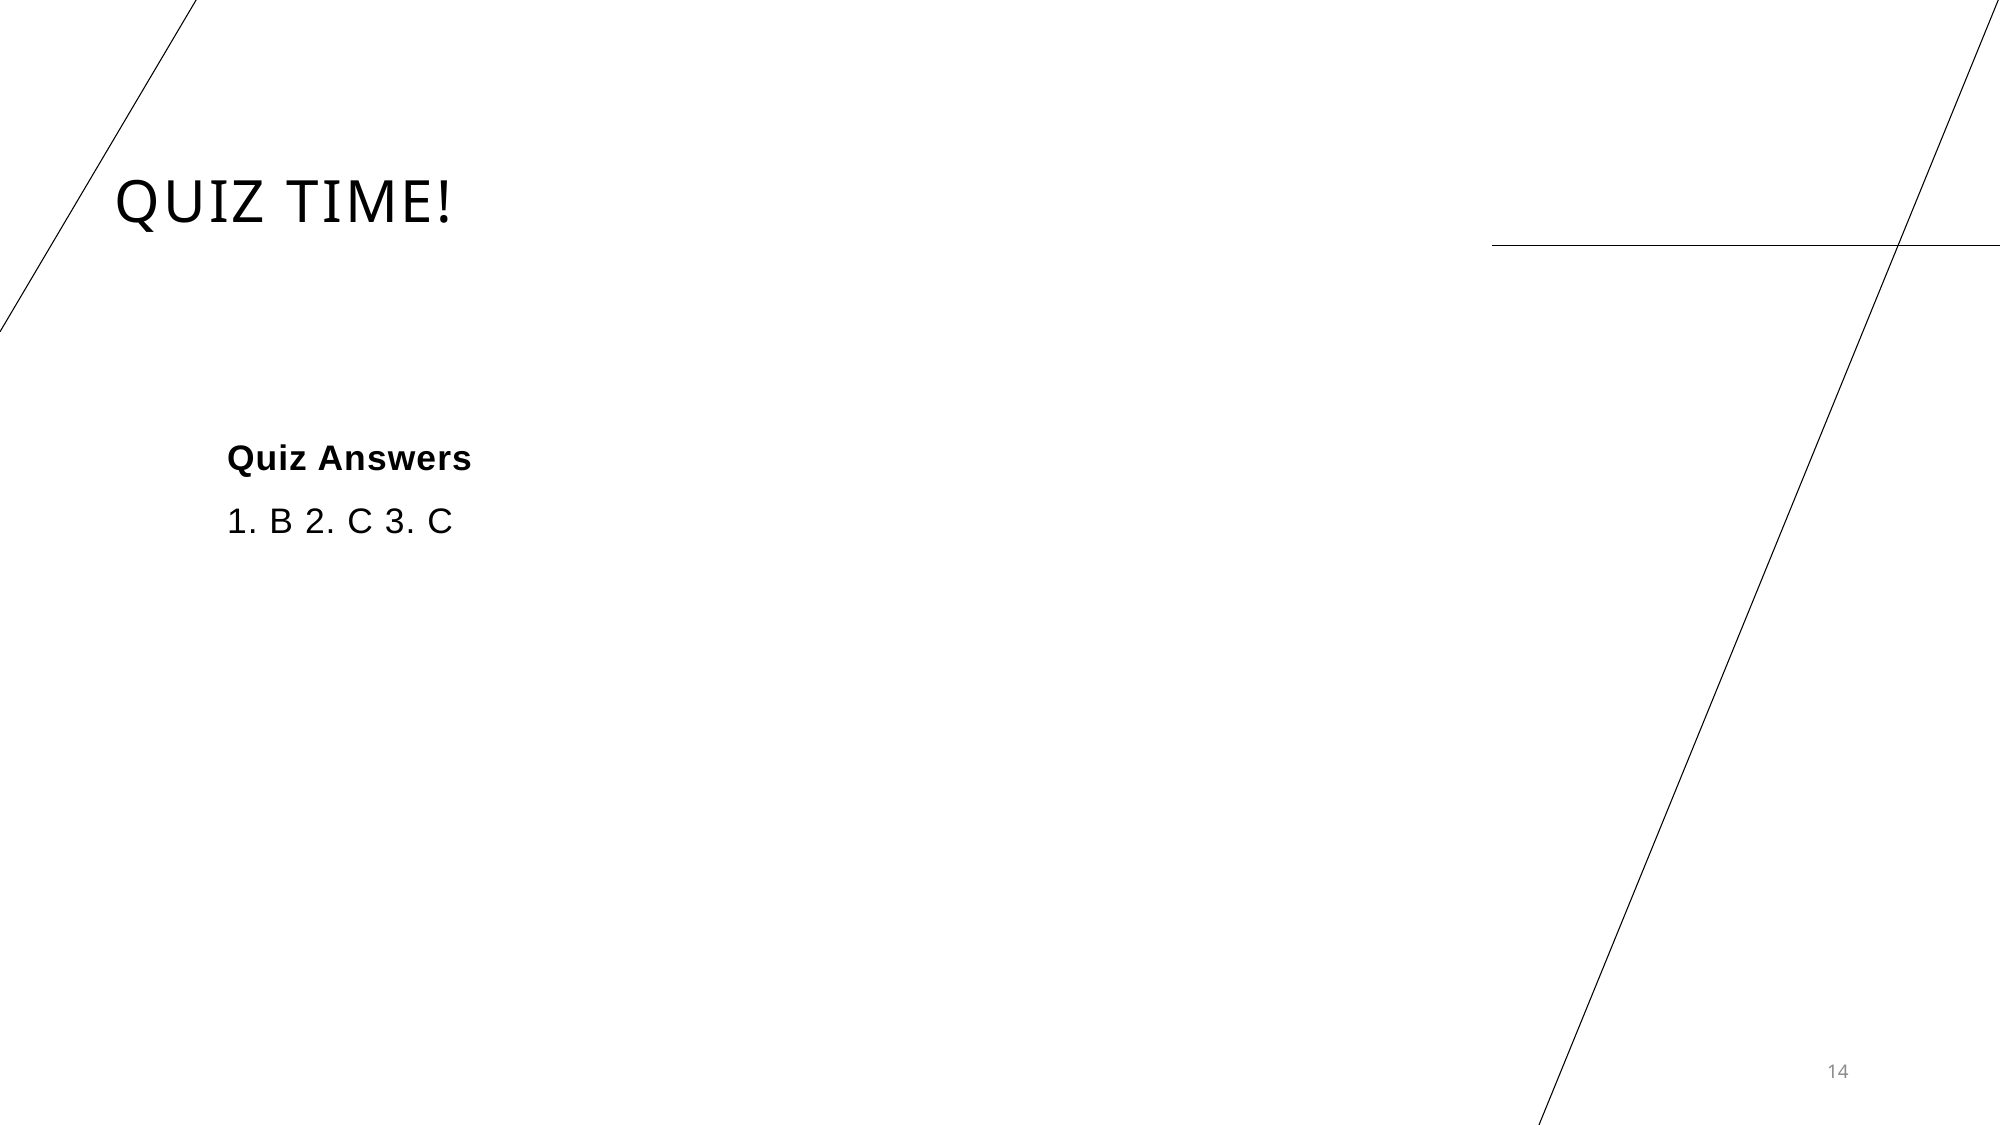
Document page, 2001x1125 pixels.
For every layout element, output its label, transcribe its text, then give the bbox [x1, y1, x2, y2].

title Quiz Time! [100, 103, 1296, 243]
slide_number 14 [1701, 1042, 1864, 1103]
list Quiz Answers 1. B 2. C 3. C [212, 161, 629, 815]
